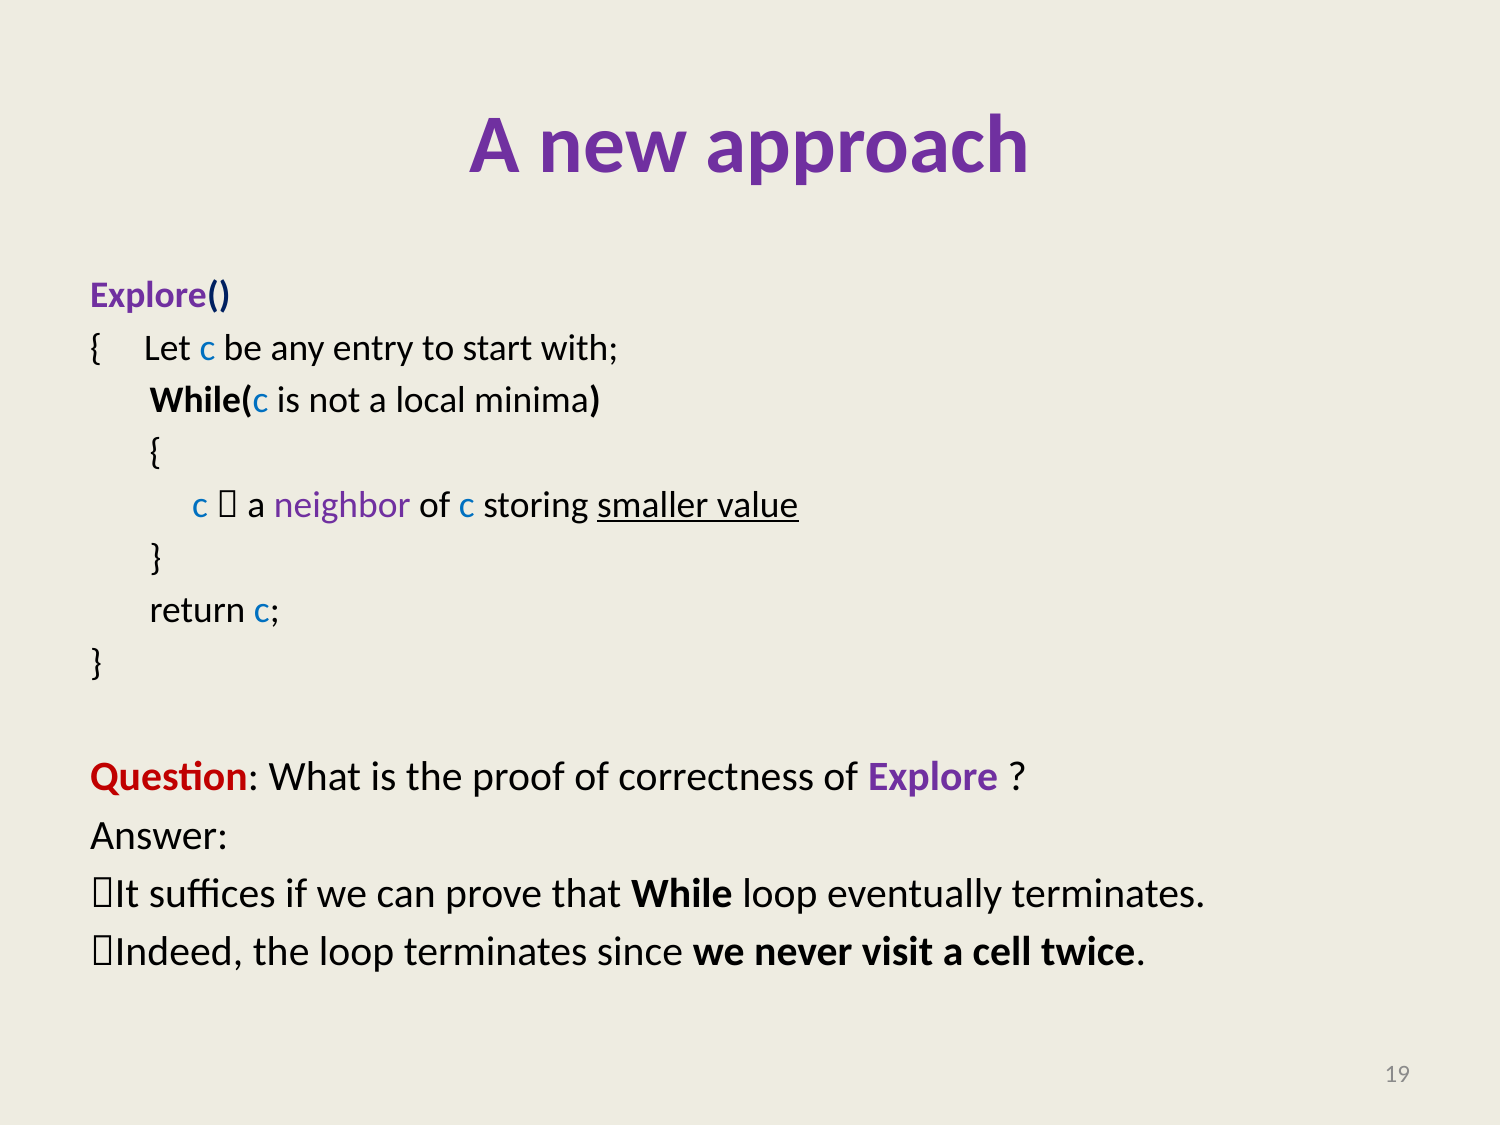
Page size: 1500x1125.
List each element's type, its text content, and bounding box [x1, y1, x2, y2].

list Explore() { Let c be any entry to start with; While(c is not a local minima) { c  a neighbor of c storing smaller value } return c; } Question: What is the proof of correctness of Explore ? Answer: It suffices if we can prove that While loop eventually terminates. Indeed, the loop terminates since we never visit a cell twice. [75, 262, 1425, 1005]
slide_number 19 [1074, 1042, 1425, 1103]
title A new approach [75, 45, 1425, 233]
